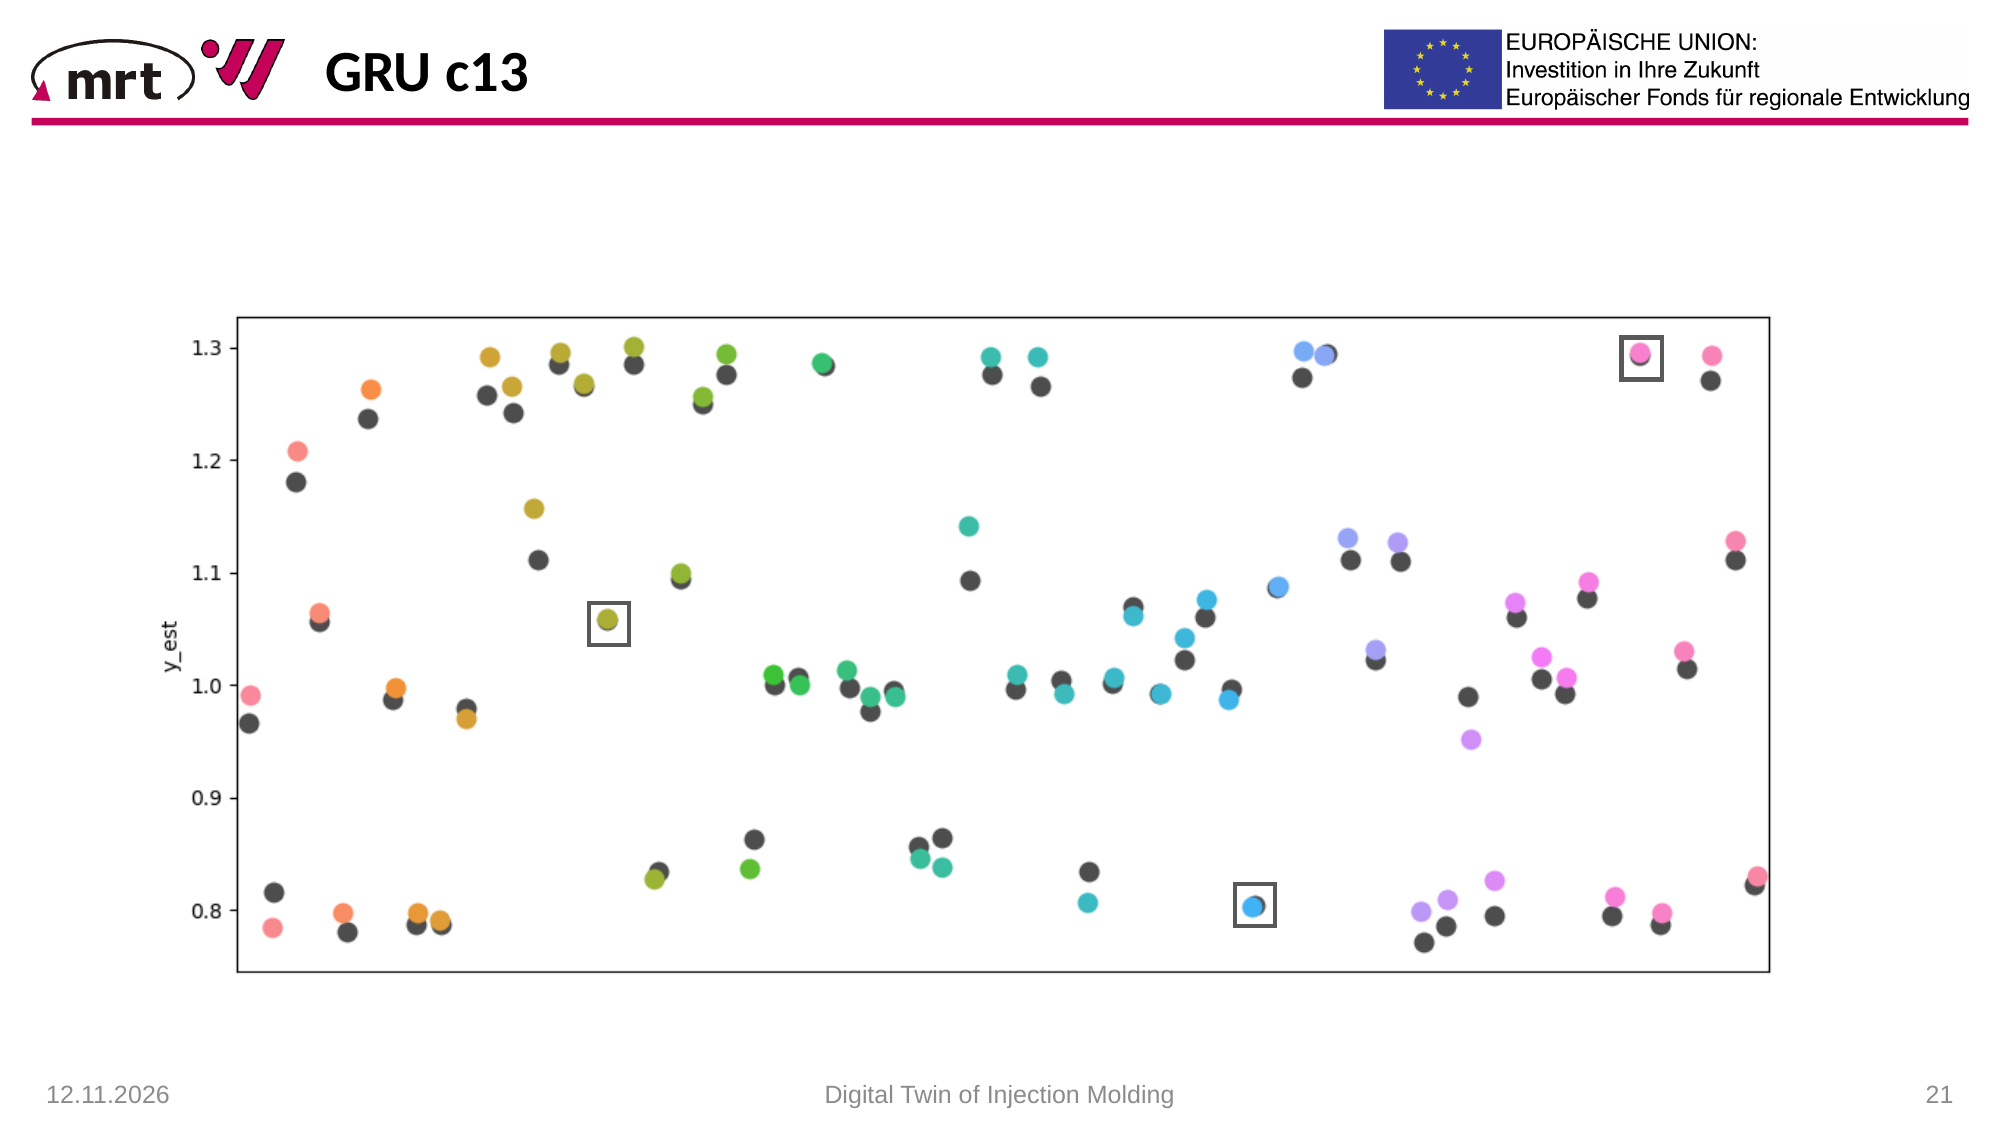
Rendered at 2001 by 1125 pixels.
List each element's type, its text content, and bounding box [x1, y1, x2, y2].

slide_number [31, 1064, 351, 1124]
picture [31, 39, 195, 101]
picture [140, 295, 1791, 1001]
picture [201, 39, 285, 100]
slide_number 21 [1649, 1064, 1969, 1124]
footer Digital Twin of Injection Molding [362, 1064, 1638, 1124]
text_box GRU c13 [310, 31, 1969, 114]
